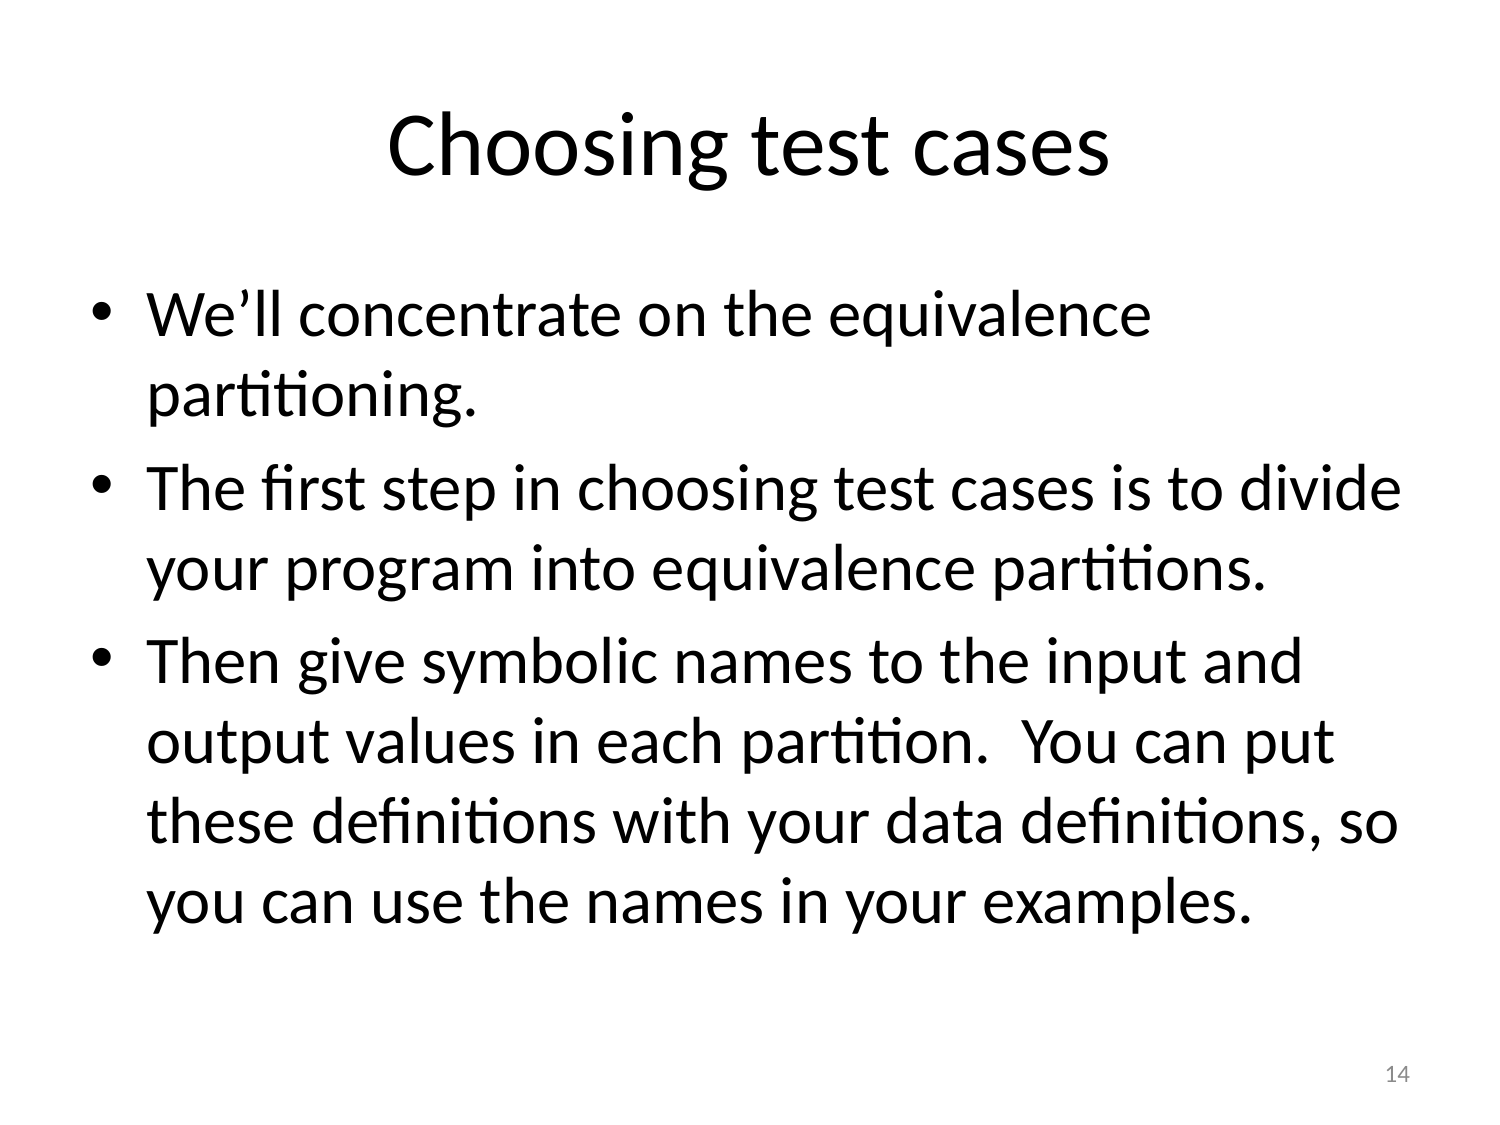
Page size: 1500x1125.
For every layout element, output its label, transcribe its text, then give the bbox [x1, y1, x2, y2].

slide_number 14 [1074, 1042, 1425, 1103]
list We’ll concentrate on the equivalence partitioning. The first step in choosing test cases is to divide your program into equivalence partitions. Then give symbolic names to the input and output values in each partition. You can put these definitions with your data definitions, so you can use the names in your examples. [75, 262, 1425, 1005]
title Choosing test cases [75, 45, 1425, 233]
